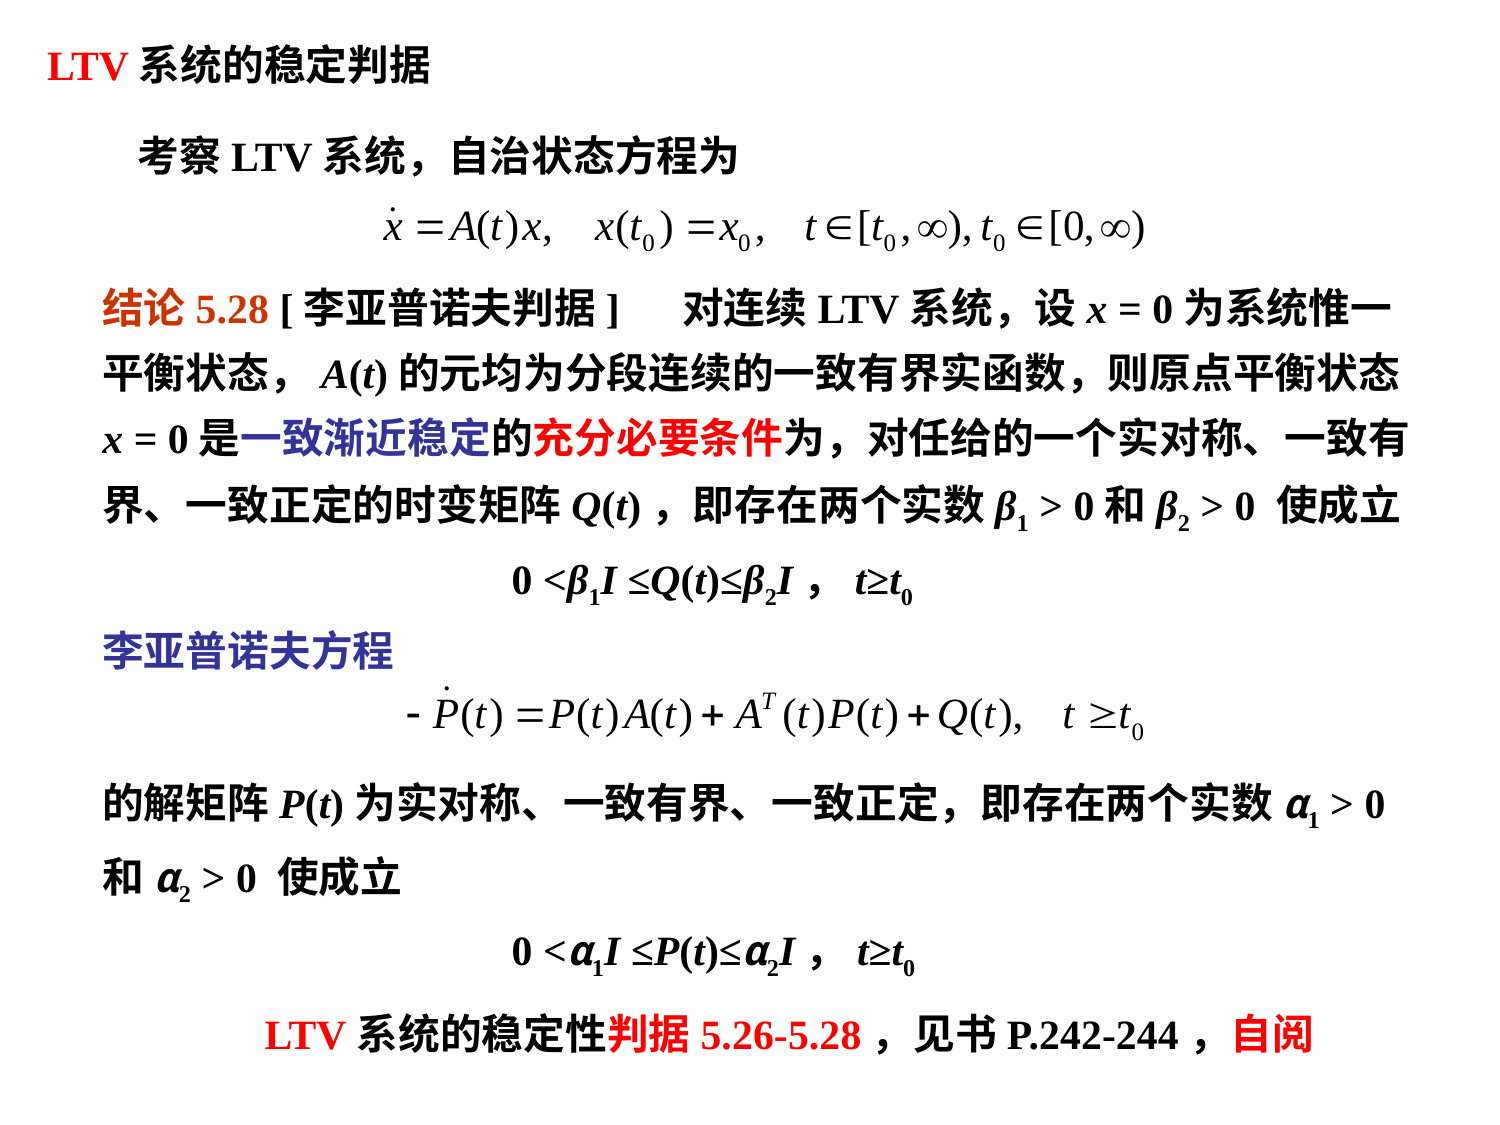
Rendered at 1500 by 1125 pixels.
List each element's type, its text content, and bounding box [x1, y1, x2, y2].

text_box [374, 197, 1153, 262]
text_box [399, 681, 1153, 751]
text_box 考察LTV系统，自治状态方程为 [137, 122, 1063, 187]
text_box 结论5.28 [李亚普诺夫判据] 对连续LTV系统，设x = 0为系统惟一平衡状态，A(t)的元均为分段连续的一致有界实函数，则原点平衡状态x = 0是一致渐近稳定的充分必要条件为，对任给的一个实对称、一致有界、一致正定的时变矩阵Q(t)，即存在两个实数β1 > 0和β2 > 0 使成立 0 <β1I ≤Q(t)≤β2I，t≥t0 李亚普诺夫方程 [87, 259, 1438, 683]
text_box LTV系统的稳定性判据5.26-5.28，见书P.242-244，自阅 [249, 1000, 1363, 1065]
text_box LTV系统的稳定判据 [32, 31, 513, 97]
text_box 的解矩阵P(t)为实对称、一致有界、一致正定，即存在两个实数α1 > 0和α2 > 0 使成立 0 <α1I ≤P(t)≤α2I，t≥t0 [87, 752, 1438, 989]
